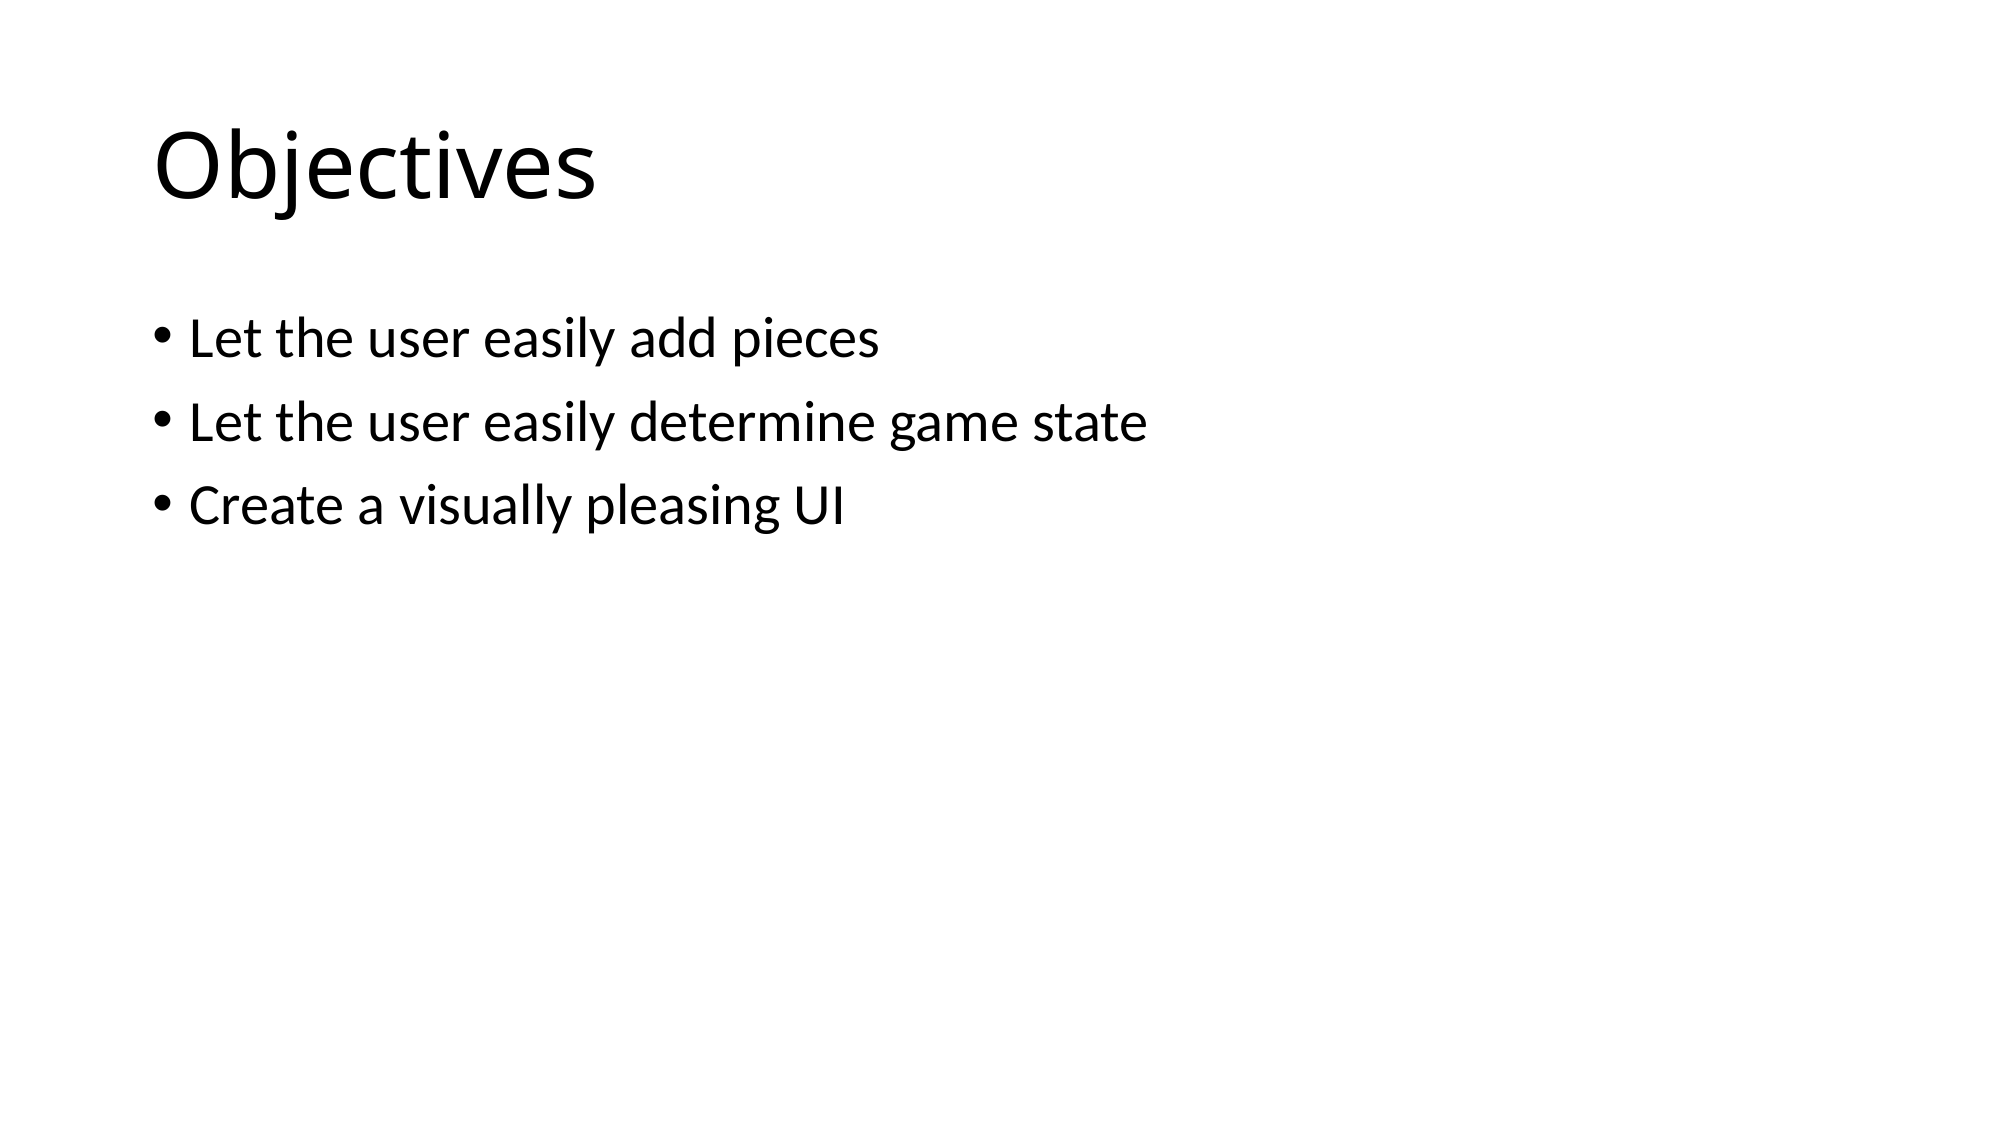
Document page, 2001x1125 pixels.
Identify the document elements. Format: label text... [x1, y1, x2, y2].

title Objectives [137, 59, 1863, 278]
list Let the user easily add pieces Let the user easily determine game state Create a visually pleasing UI [137, 299, 1863, 1014]
